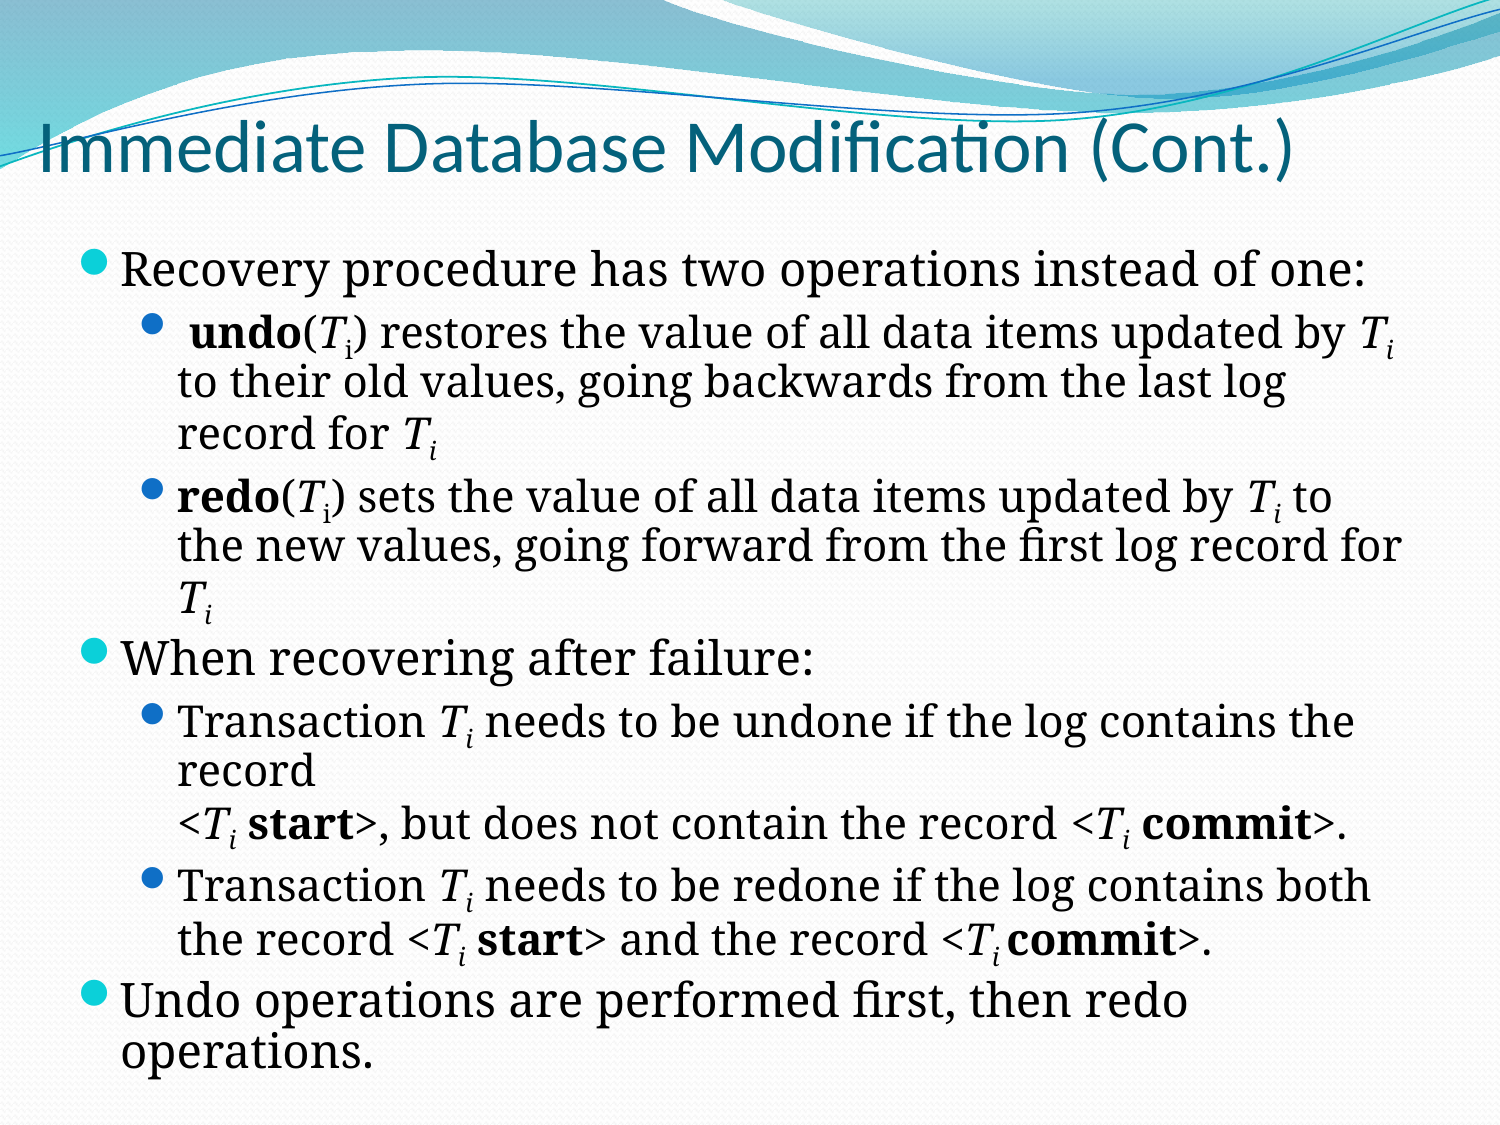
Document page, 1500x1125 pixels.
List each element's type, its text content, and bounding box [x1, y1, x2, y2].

title Immediate Database Modification (Cont.) [37, 0, 1400, 188]
list Recovery procedure has two operations instead of one: undo(Ti) restores the value of all data items updated by Ti to their old values, going backwards from the last log record for Ti redo(Ti) sets the value of all data items updated by Ti to the new values, going forward from the first log record for Ti When recovering after failure: Transaction Ti needs to be undone if the log contains the record <Ti start>, but does not contain the record <Ti commit>. Transaction Ti needs to be redone if the log contains both the record <Ti start> and the record <Ti commit>. Undo operations are performed first, then redo operations. [62, 237, 1425, 1088]
